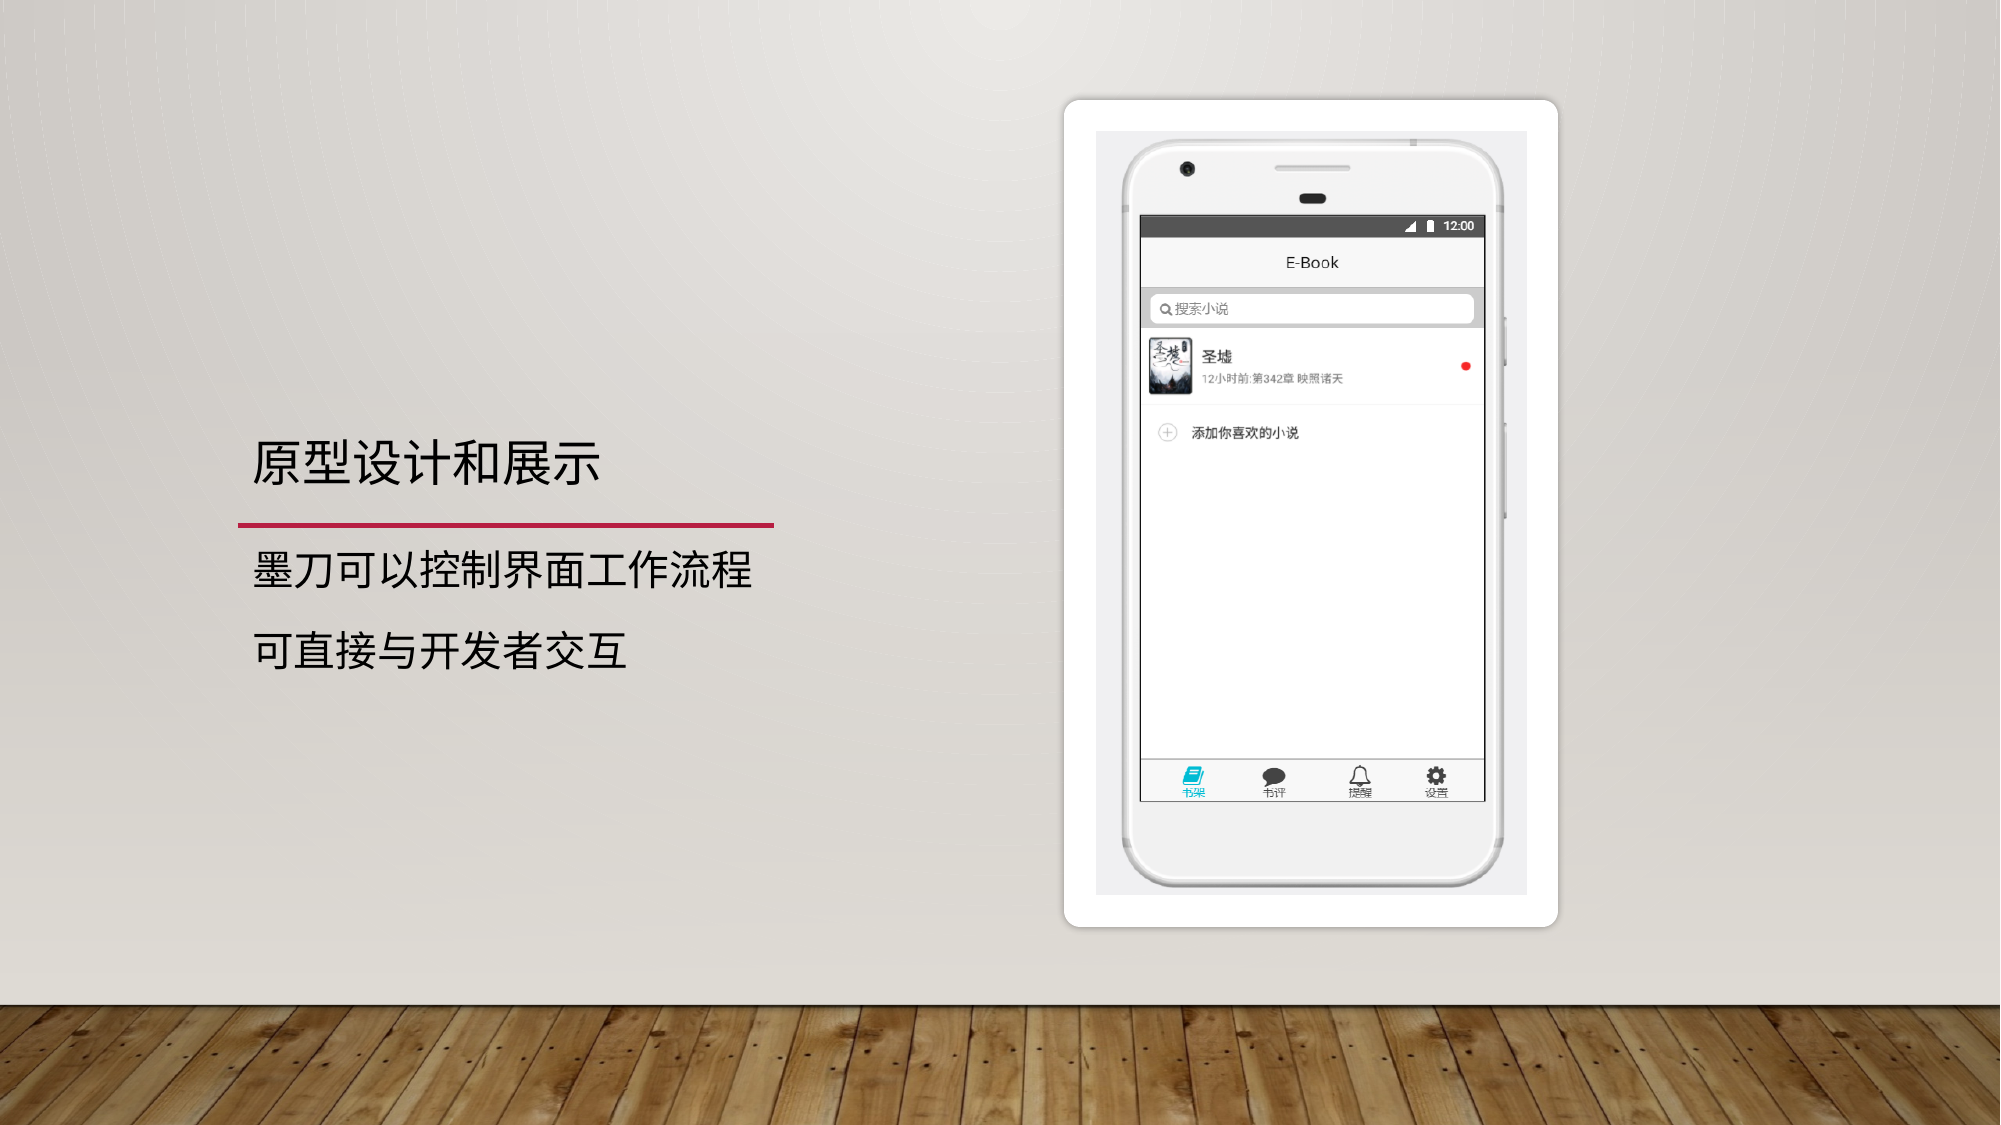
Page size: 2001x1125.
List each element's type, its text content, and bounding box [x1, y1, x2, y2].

title 原型设计和展示 [236, 131, 774, 500]
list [1095, 130, 1528, 896]
list 墨刀可以控制界面工作流程 可直接与开发者交互 [236, 525, 775, 895]
picture [0, 1005, 2000, 1125]
